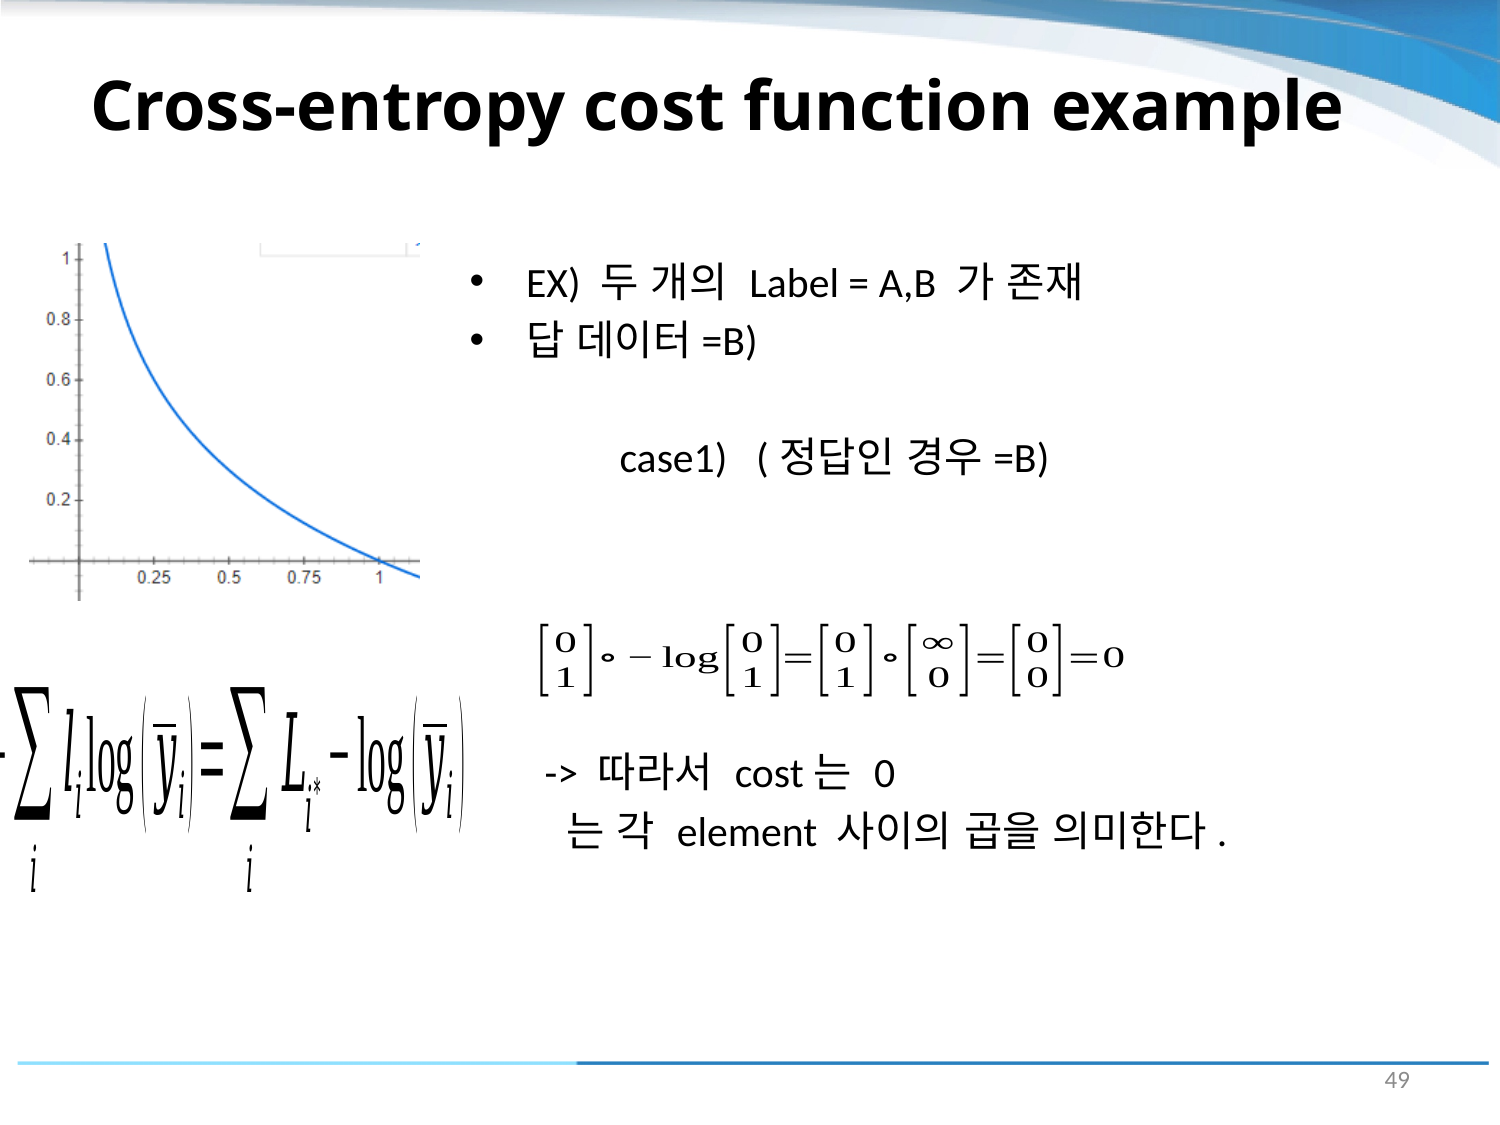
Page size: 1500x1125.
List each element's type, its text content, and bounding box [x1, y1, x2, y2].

title Cross-entropy cost function example [75, 45, 1425, 161]
picture [0, 0, 1500, 1125]
slide_number 49 [1074, 1058, 1425, 1103]
